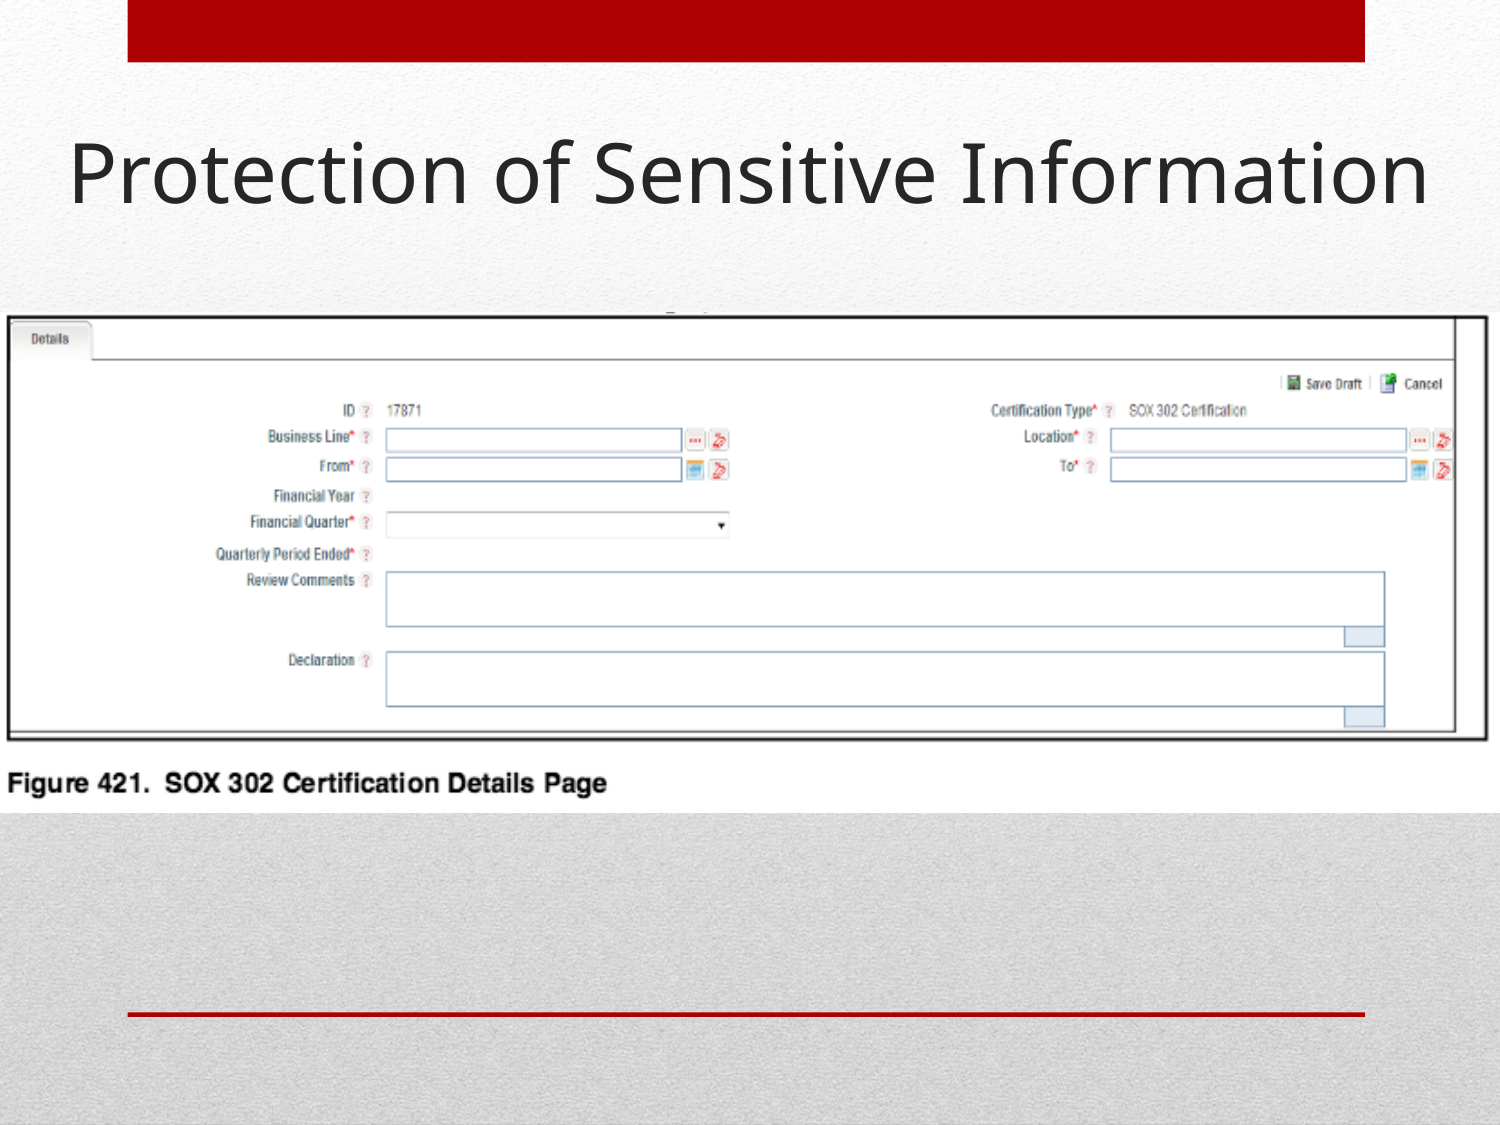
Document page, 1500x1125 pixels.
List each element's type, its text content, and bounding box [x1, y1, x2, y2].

text_box Protection of Sensitive Information [0, 67, 1500, 228]
picture [0, 311, 1500, 814]
